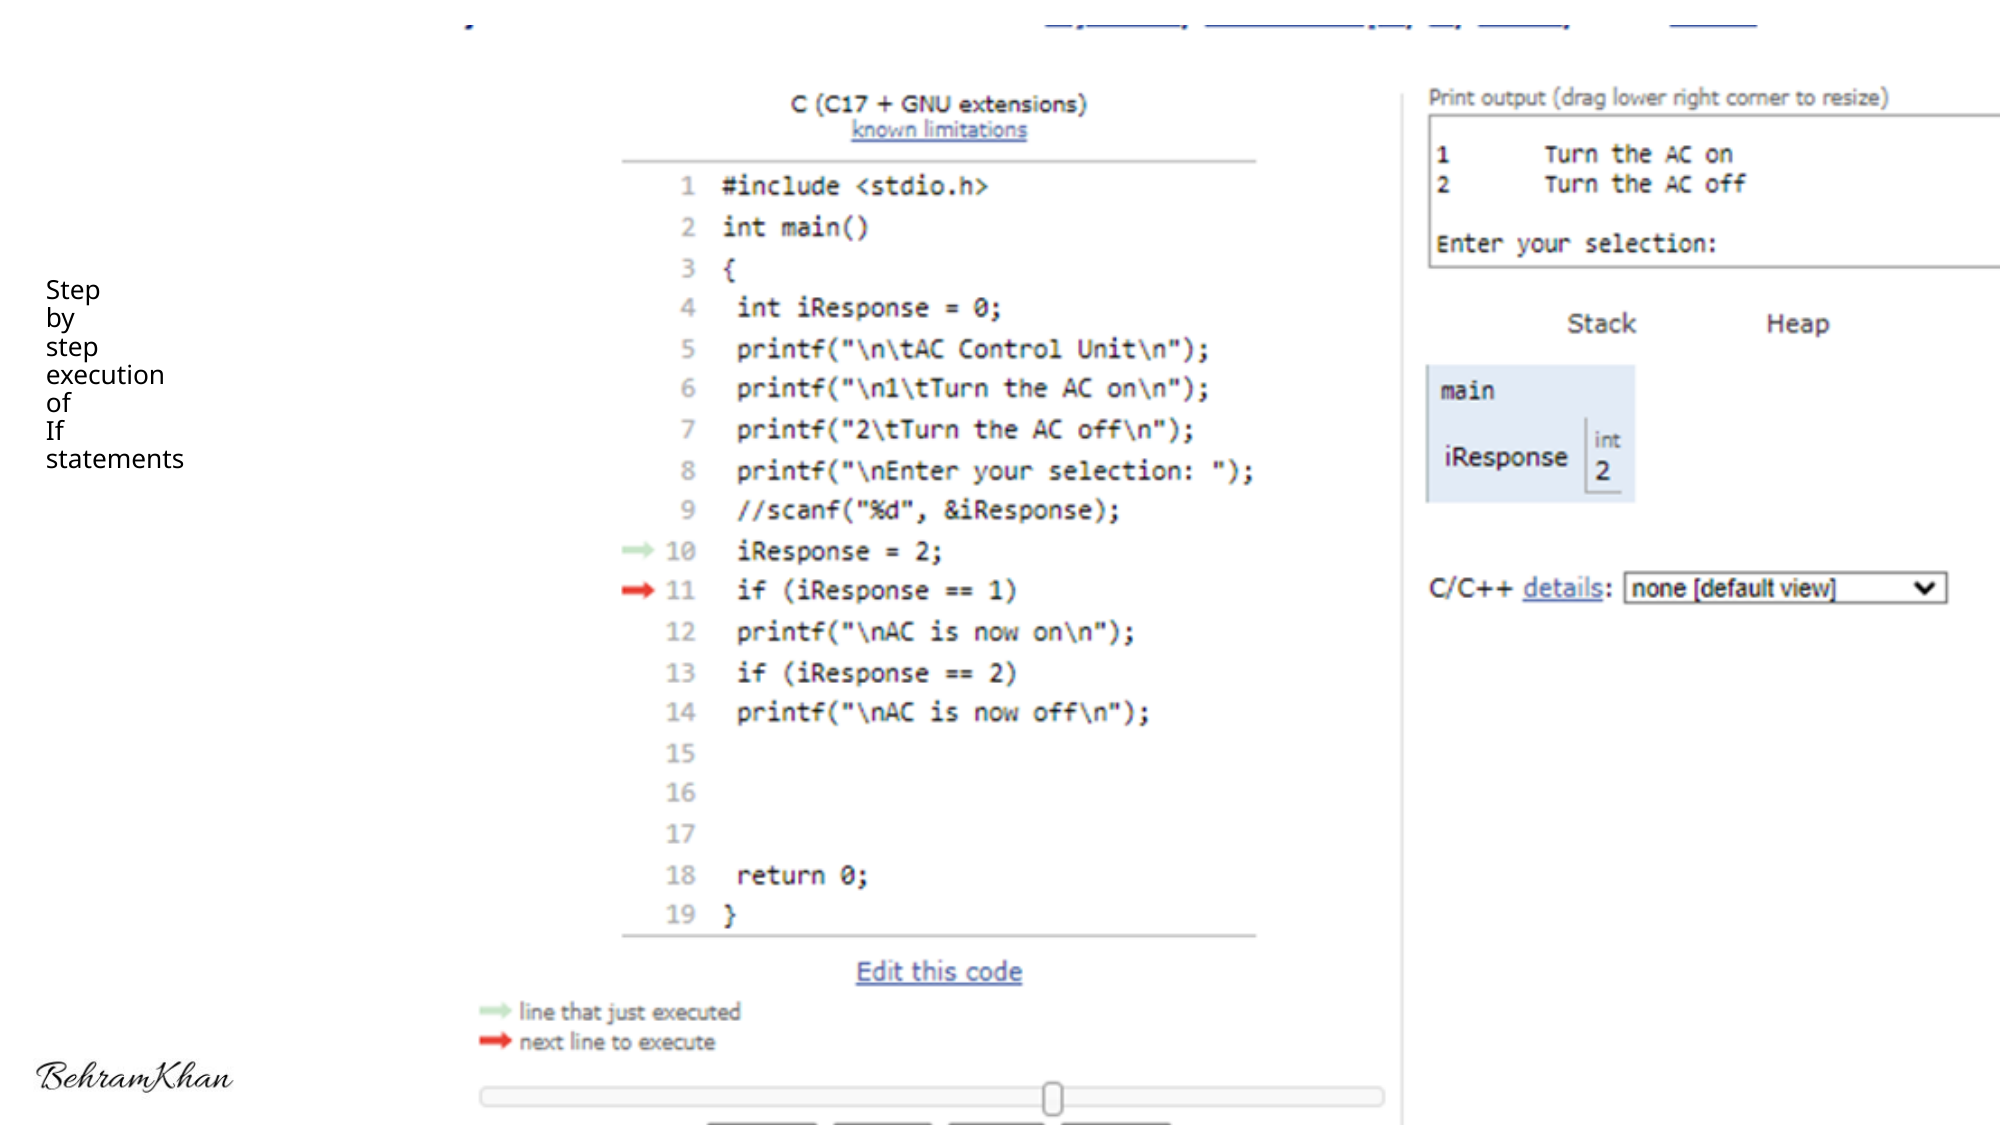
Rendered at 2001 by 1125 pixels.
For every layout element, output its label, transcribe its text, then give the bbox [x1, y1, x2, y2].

title Step by step execution of If statements [30, 267, 433, 485]
picture [0, 0, 2001, 1125]
